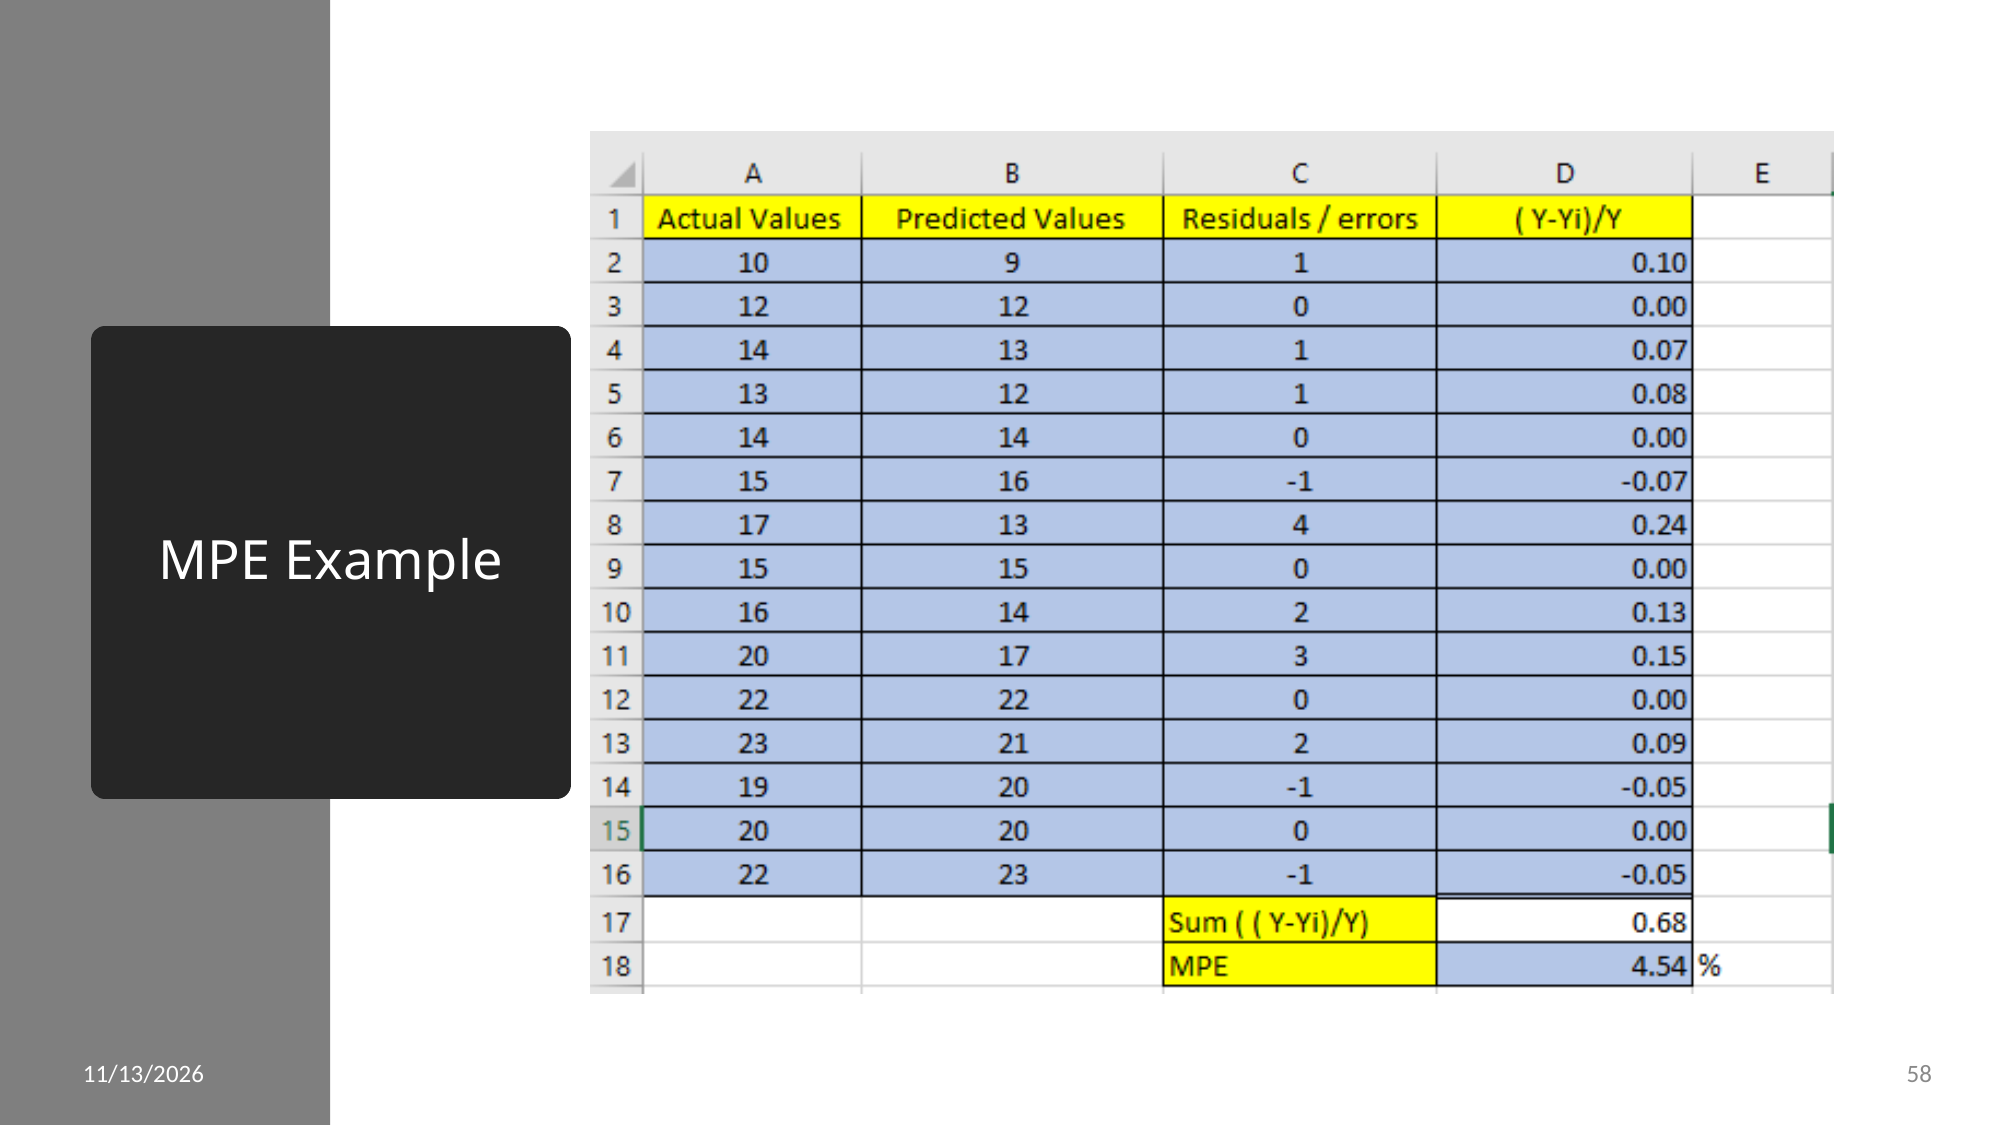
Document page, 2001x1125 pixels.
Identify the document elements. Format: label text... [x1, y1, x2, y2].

text_box [331, 0, 2000, 1125]
picture [590, 131, 1834, 994]
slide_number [67, 1042, 311, 1103]
title MPE Example [105, 340, 557, 785]
text_box [0, 0, 331, 1125]
slide_number 58 [1855, 1042, 1948, 1103]
